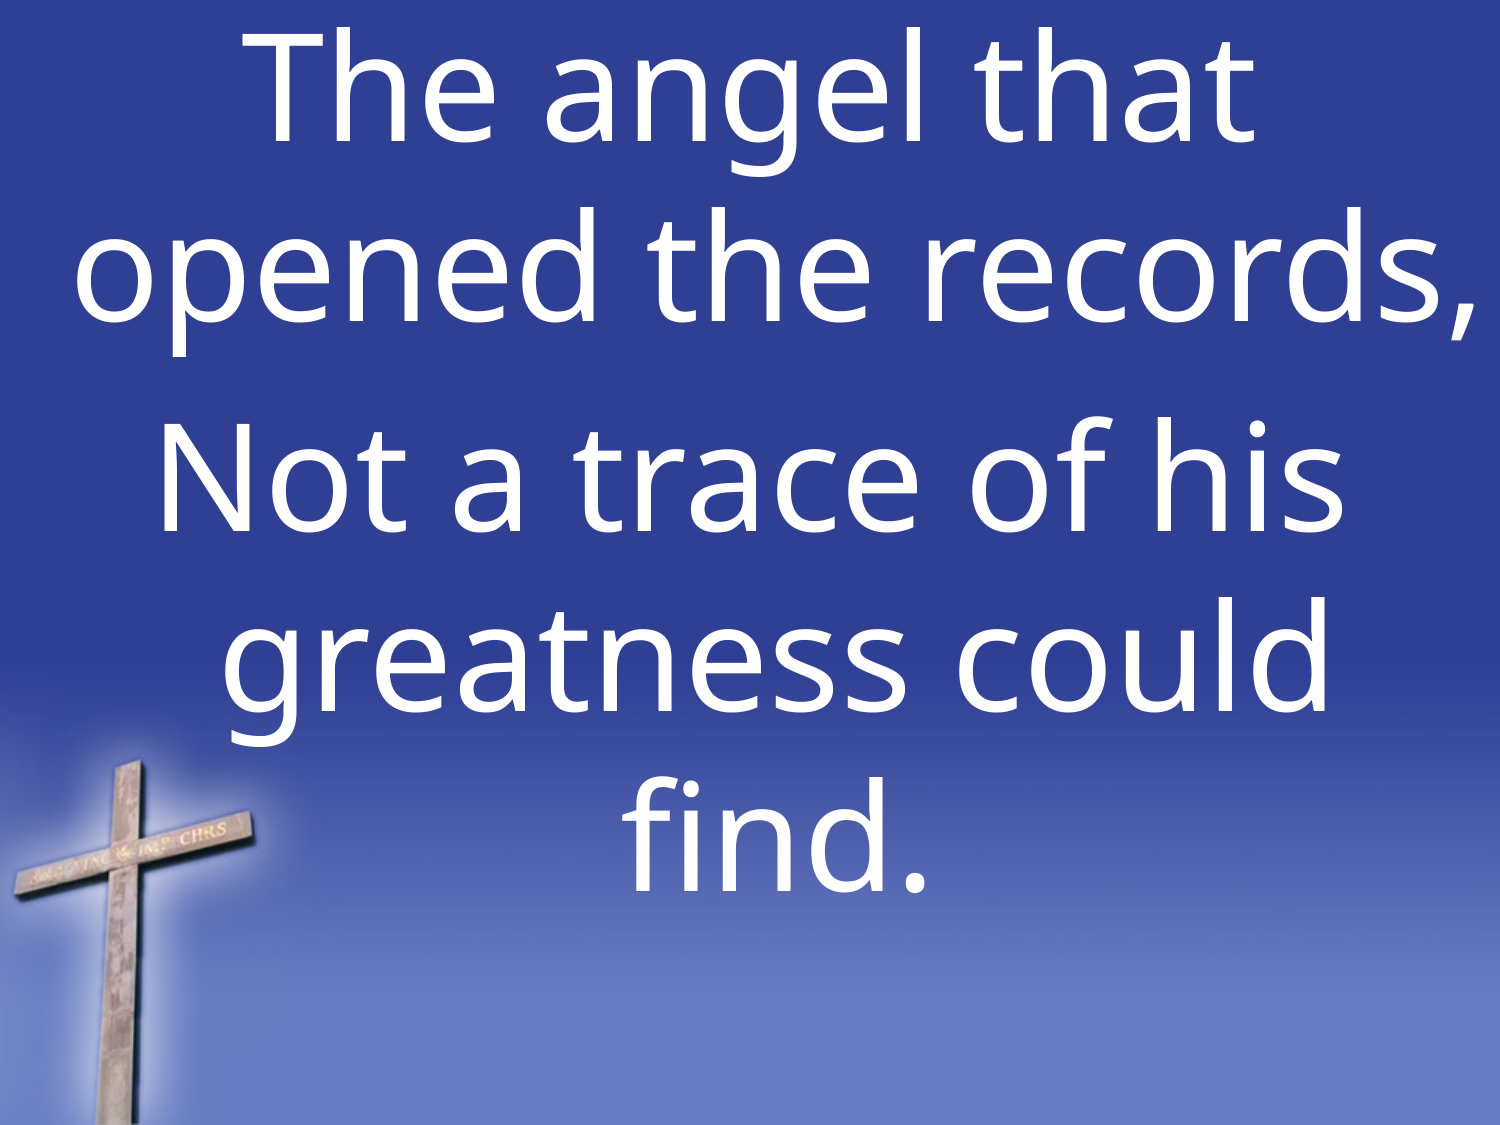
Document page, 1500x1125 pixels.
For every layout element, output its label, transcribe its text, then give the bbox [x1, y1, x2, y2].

list The angel that opened the records, Not a trace of his greatness could find. [0, 0, 1500, 1125]
